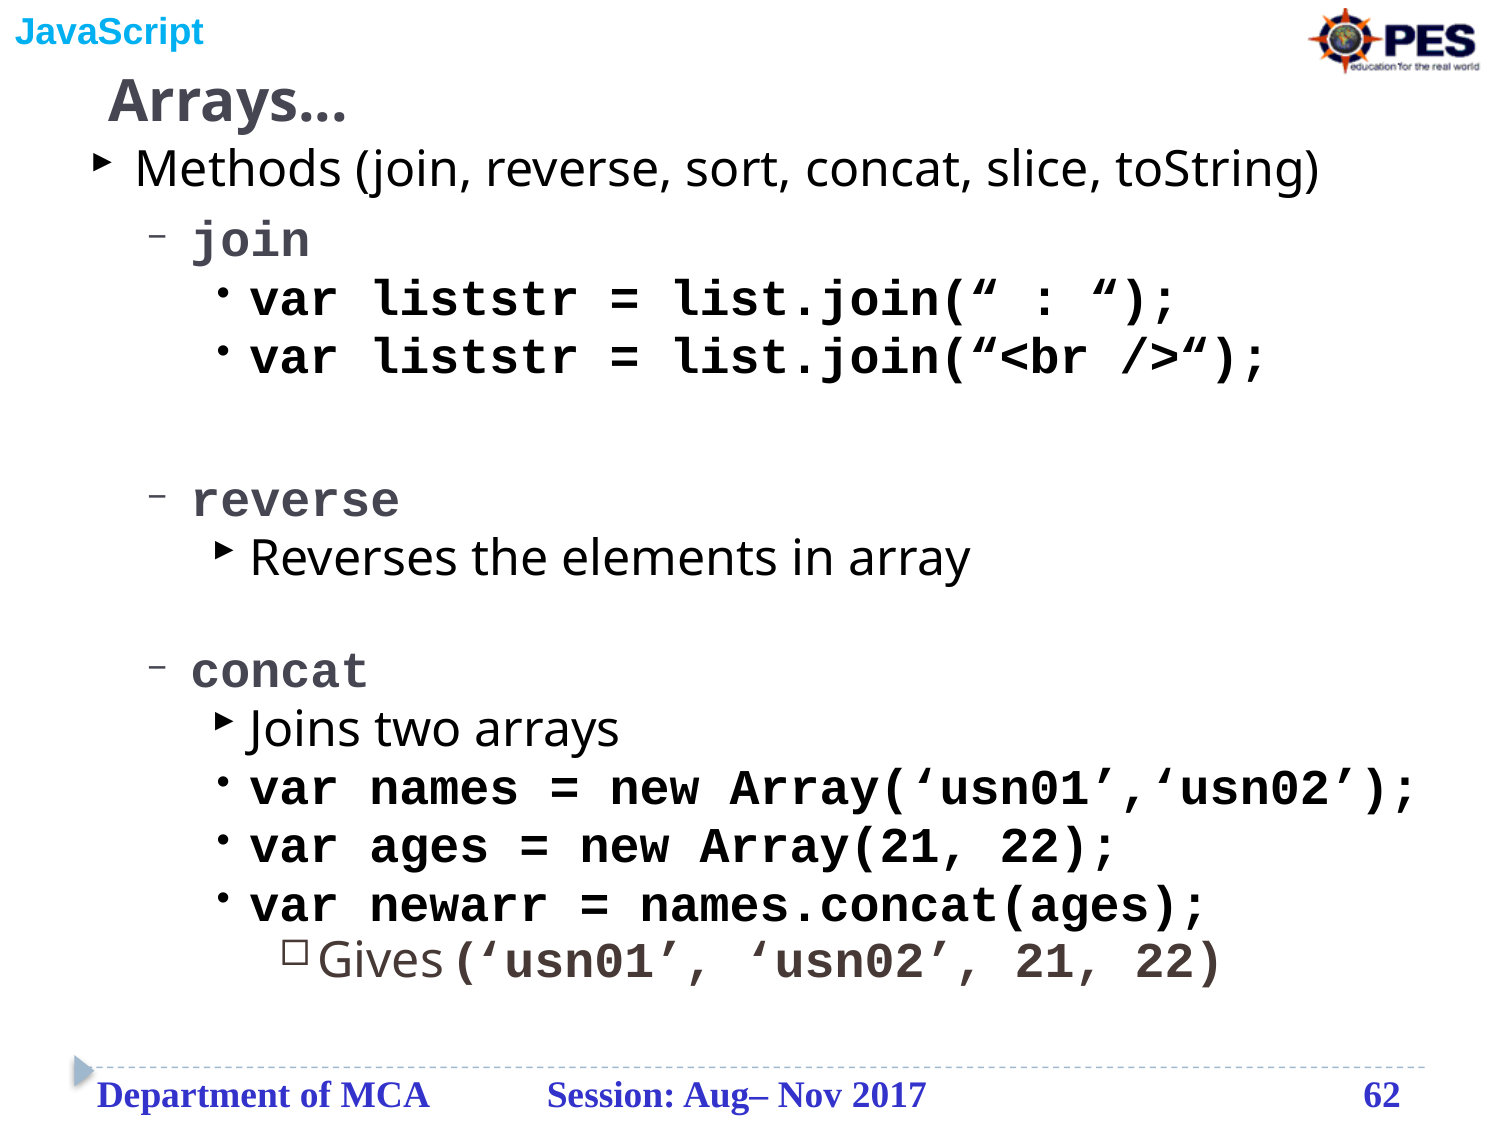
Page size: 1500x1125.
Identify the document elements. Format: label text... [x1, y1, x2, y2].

picture [1307, 8, 1492, 82]
title Arrays... [93, 24, 1465, 141]
list Methods (join, reverse, sort, concat, slice, toString) join var liststr = list.join(“ : “); var liststr = list.join(“<br />“); reverse Reverses the elements in array concat Joins two arrays var names = new Array(‘usn01’,‘usn02’); var ages = new Array(21, 22); var newarr = names.concat(ages); Gives (‘usn01’, ‘usn02’, 21, 22) [75, 128, 1454, 1010]
